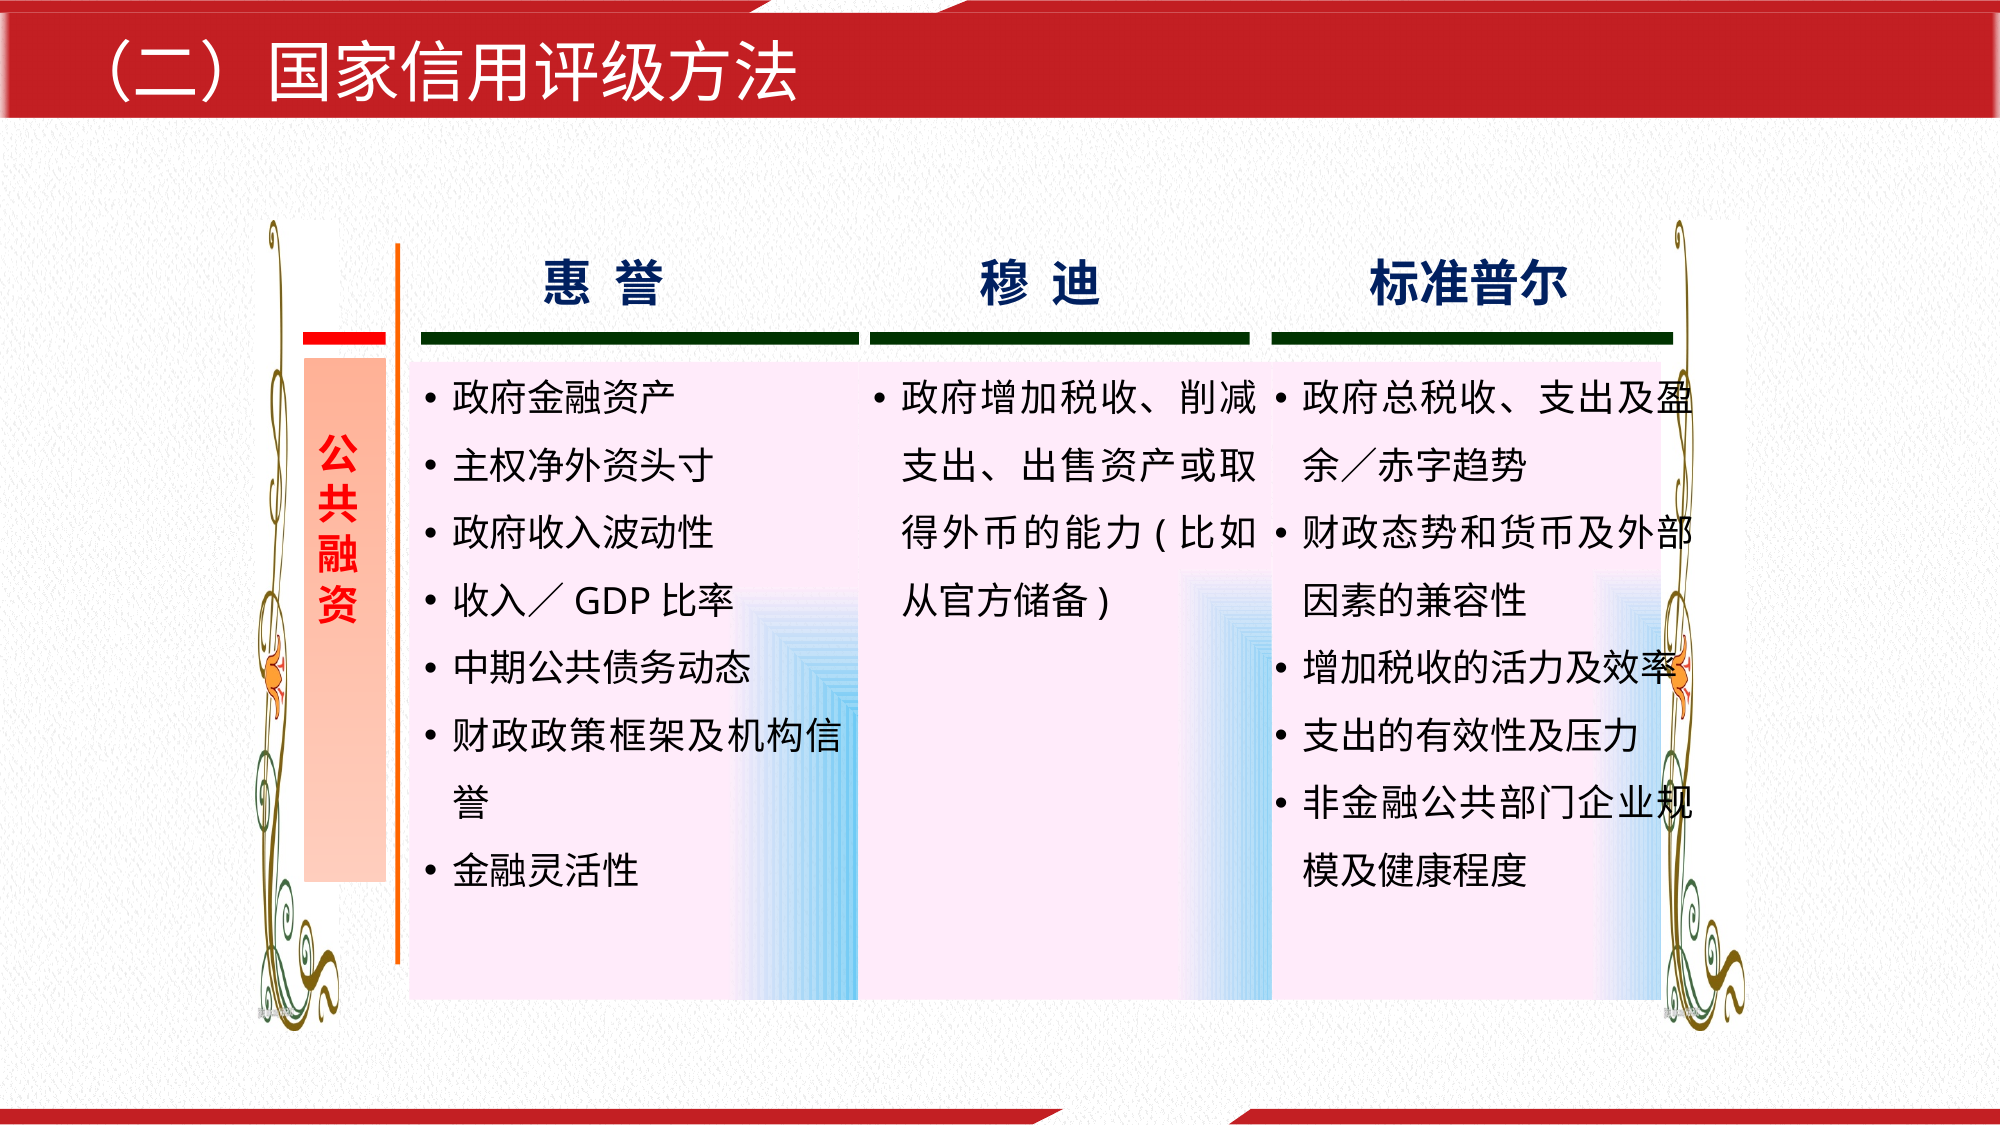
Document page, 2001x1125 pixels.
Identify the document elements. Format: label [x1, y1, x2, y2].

text_box [0, 118, 2000, 1125]
text_box [0, 0, 2000, 12]
picture [0, 12, 2000, 118]
text_box [255, 220, 1745, 1031]
